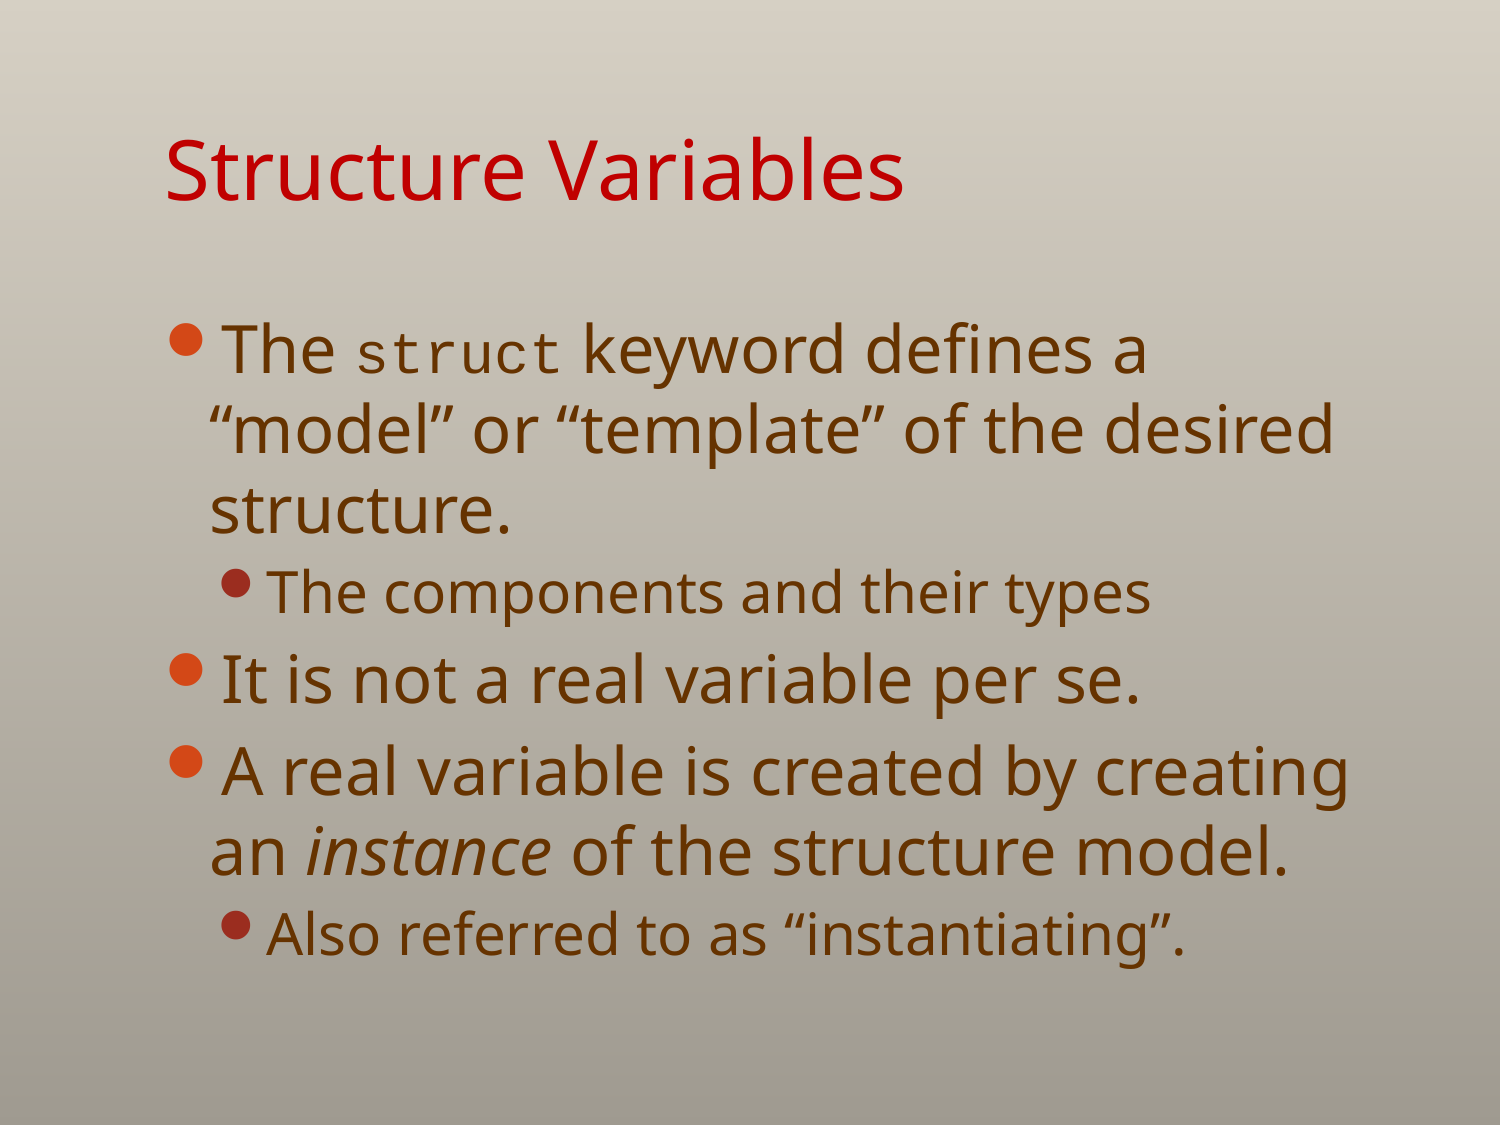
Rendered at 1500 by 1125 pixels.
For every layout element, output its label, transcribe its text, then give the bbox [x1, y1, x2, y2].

list The struct keyword defines a “model” or “template” of the desired structure. The components and their types It is not a real variable per se. A real variable is created by creating an instance of the structure model. Also referred to as “instantiating”. [150, 299, 1425, 900]
title Structure Variables [150, 45, 1425, 233]
